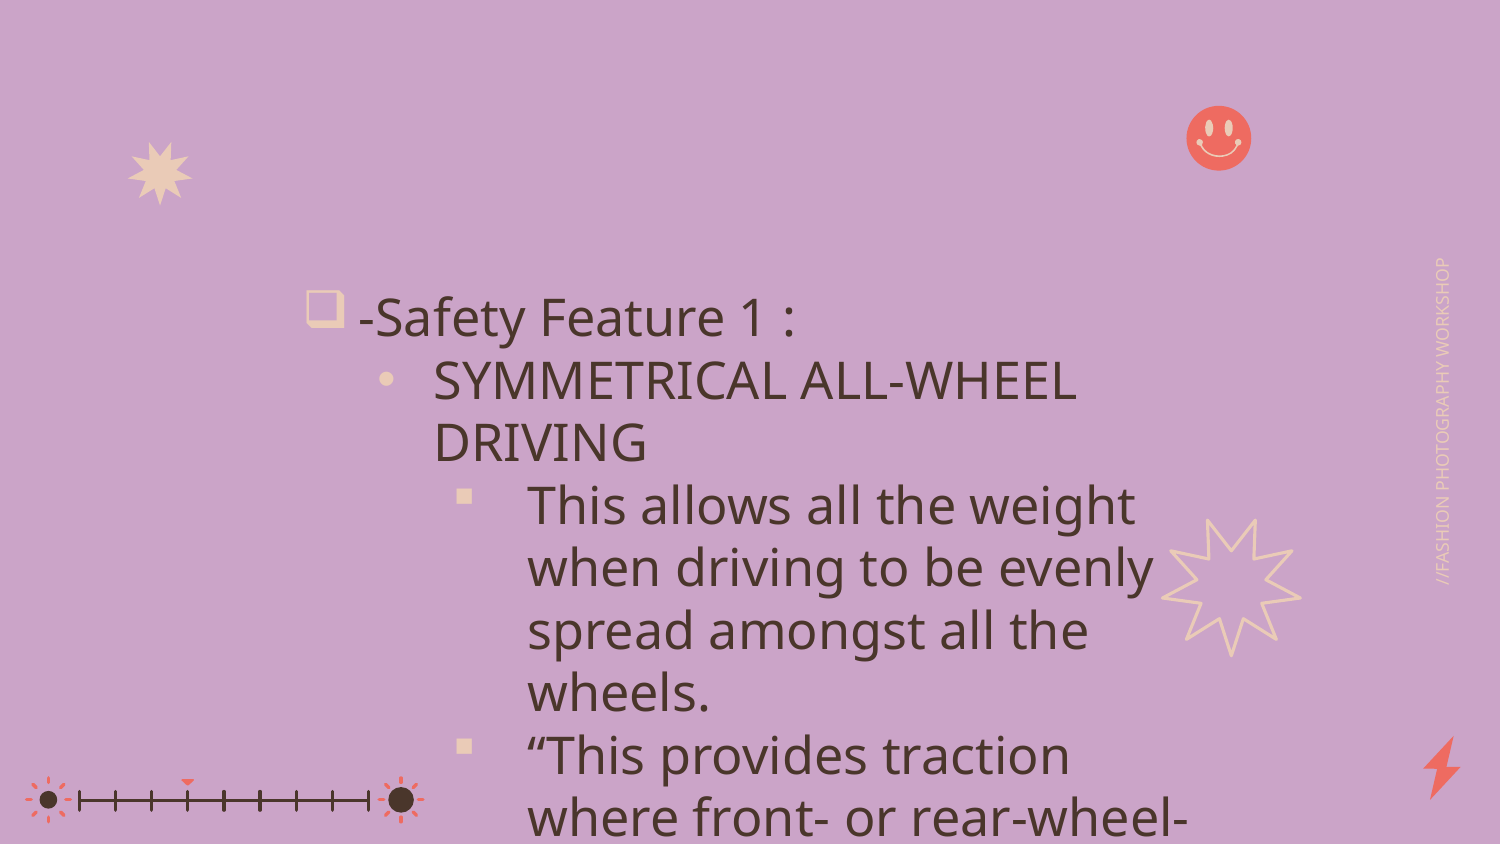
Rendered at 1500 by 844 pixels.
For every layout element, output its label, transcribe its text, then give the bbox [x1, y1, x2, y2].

subtitle //FASHION PHOTOGRAPHY WORKSHOP [1422, 170, 1462, 672]
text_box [1186, 105, 1252, 171]
text_box [1162, 520, 1301, 656]
subtitle -Safety Feature 1 : SYMMETRICAL ALL-WHEEL DRIVING This allows all the weight when driving to be evenly spread amongst all the wheels. “This provides traction where front- or rear-wheel-drive cars falter.” [287, 269, 1213, 477]
text_box [127, 141, 193, 206]
